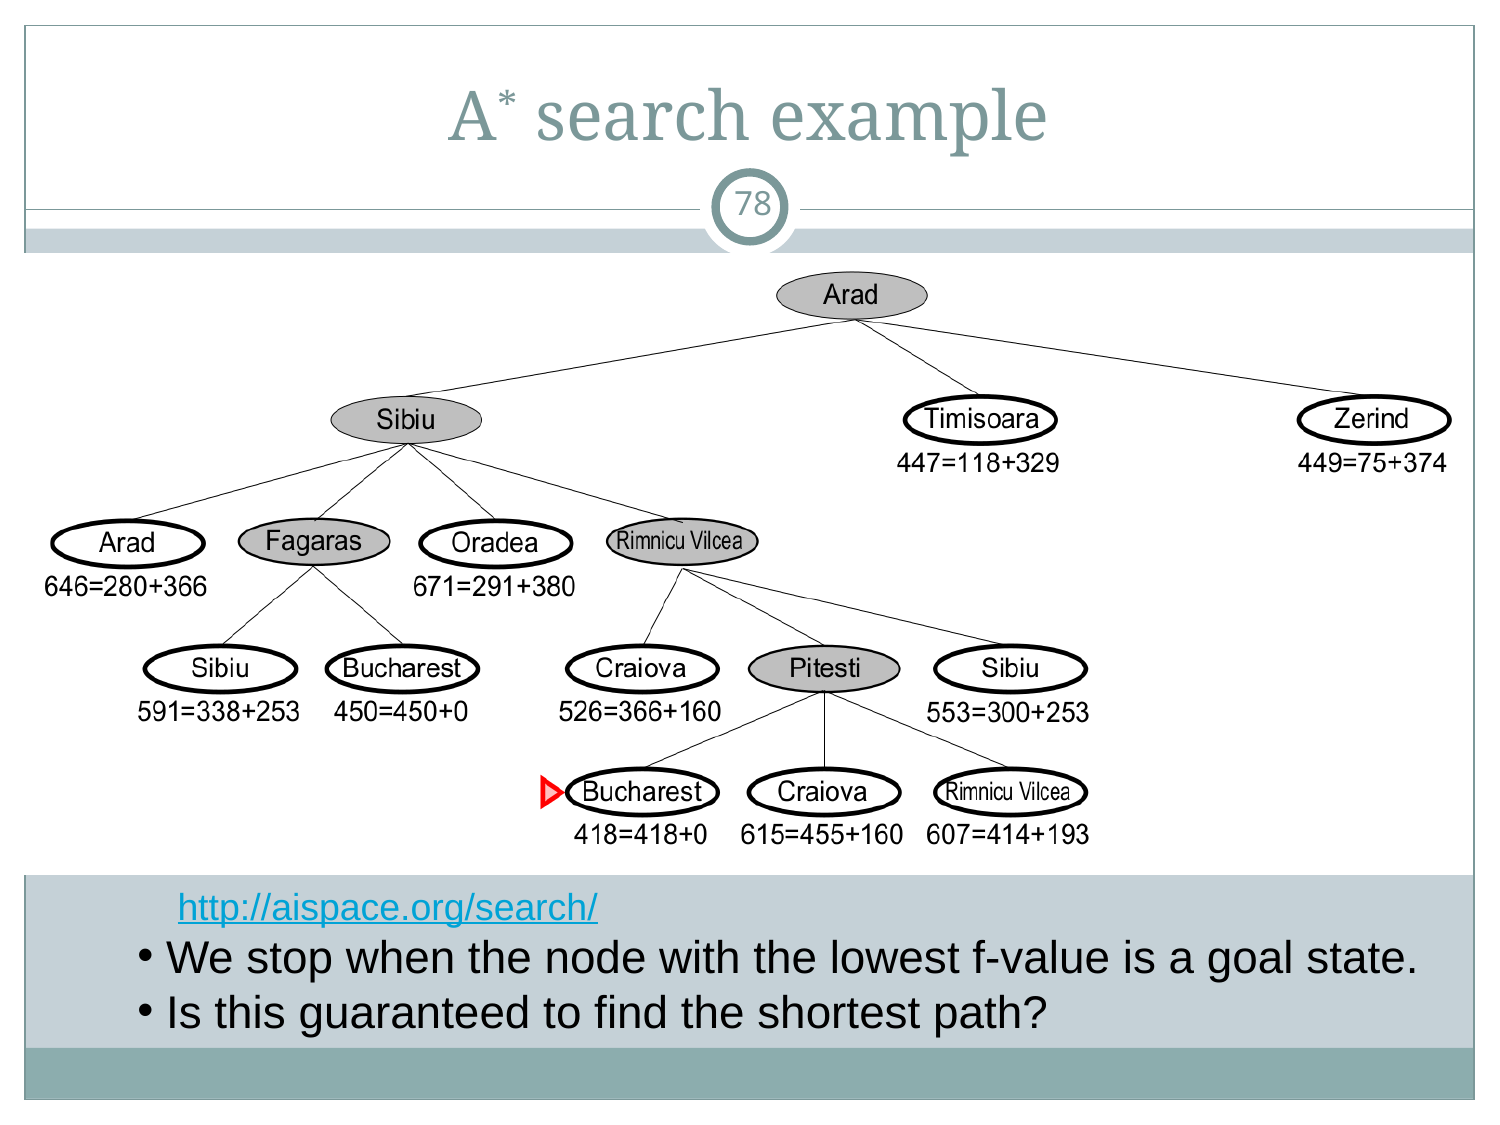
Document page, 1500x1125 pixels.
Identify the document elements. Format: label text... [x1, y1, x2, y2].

slide_number ‹#› [715, 168, 791, 241]
text_box We stop when the node with the lowest f-value is a goal state. Is this guaranteed to find the shortest path? [122, 919, 1450, 1117]
picture [24, 253, 1473, 876]
text_box http://aispace.org/search/ [162, 884, 1313, 919]
title A* search example [49, 37, 1450, 162]
